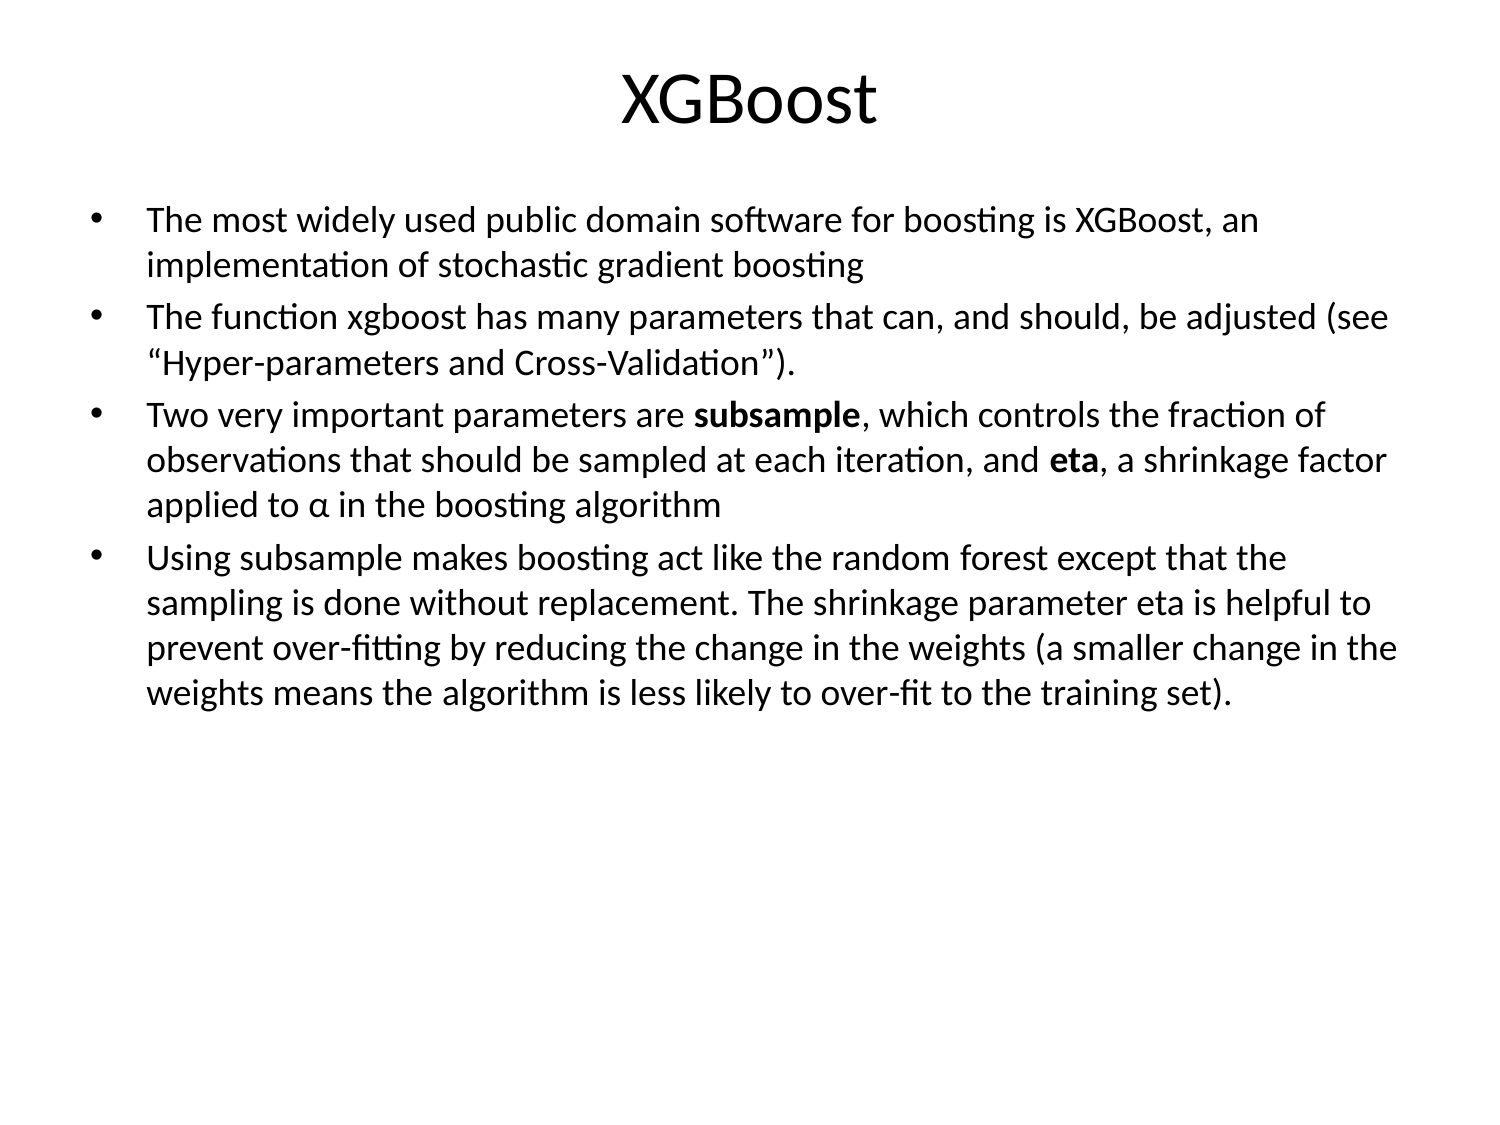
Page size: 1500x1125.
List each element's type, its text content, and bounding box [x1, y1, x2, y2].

title XGBoost [75, 12, 1425, 175]
list The most widely used public domain software for boosting is XGBoost, an implementation of stochastic gradient boosting The function xgboost has many parameters that can, and should, be adjusted (see “Hyper-parameters and Cross-Validation”). Two very important parameters are subsample, which controls the fraction of observations that should be sampled at each iteration, and eta, a shrinkage factor applied to α in the boosting algorithm Using subsample makes boosting act like the random forest except that the sampling is done without replacement. The shrinkage parameter eta is helpful to prevent over-fitting by reducing the change in the weights (a smaller change in the weights means the algorithm is less likely to over-fit to the training set). [75, 187, 1425, 1005]
